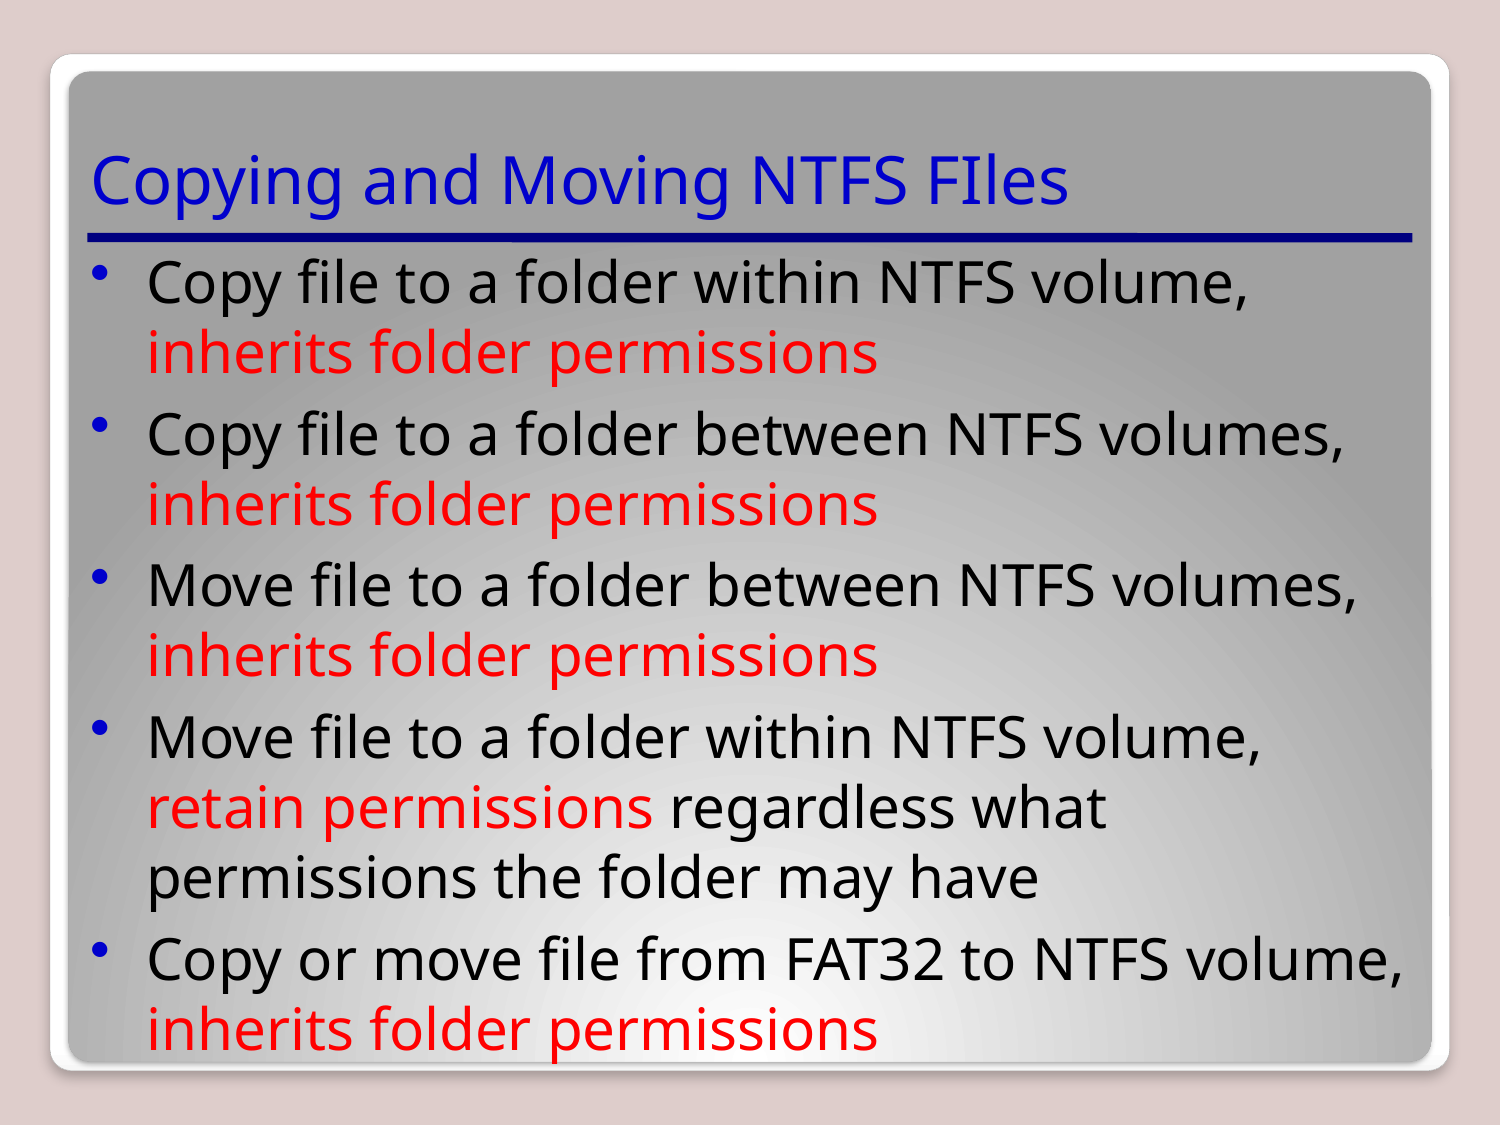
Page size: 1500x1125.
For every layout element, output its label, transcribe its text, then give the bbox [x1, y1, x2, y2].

list Copy file to a folder within NTFS volume, inherits folder permissions Copy file to a folder between NTFS volumes, inherits folder permissions Move file to a folder between NTFS volumes, inherits folder permissions Move file to a folder within NTFS volume, retain permissions regardless what permissions the folder may have Copy or move file from FAT32 to NTFS volume, inherits folder permissions [74, 237, 1426, 1063]
title Copying and Moving NTFS FIles [74, 74, 1426, 226]
